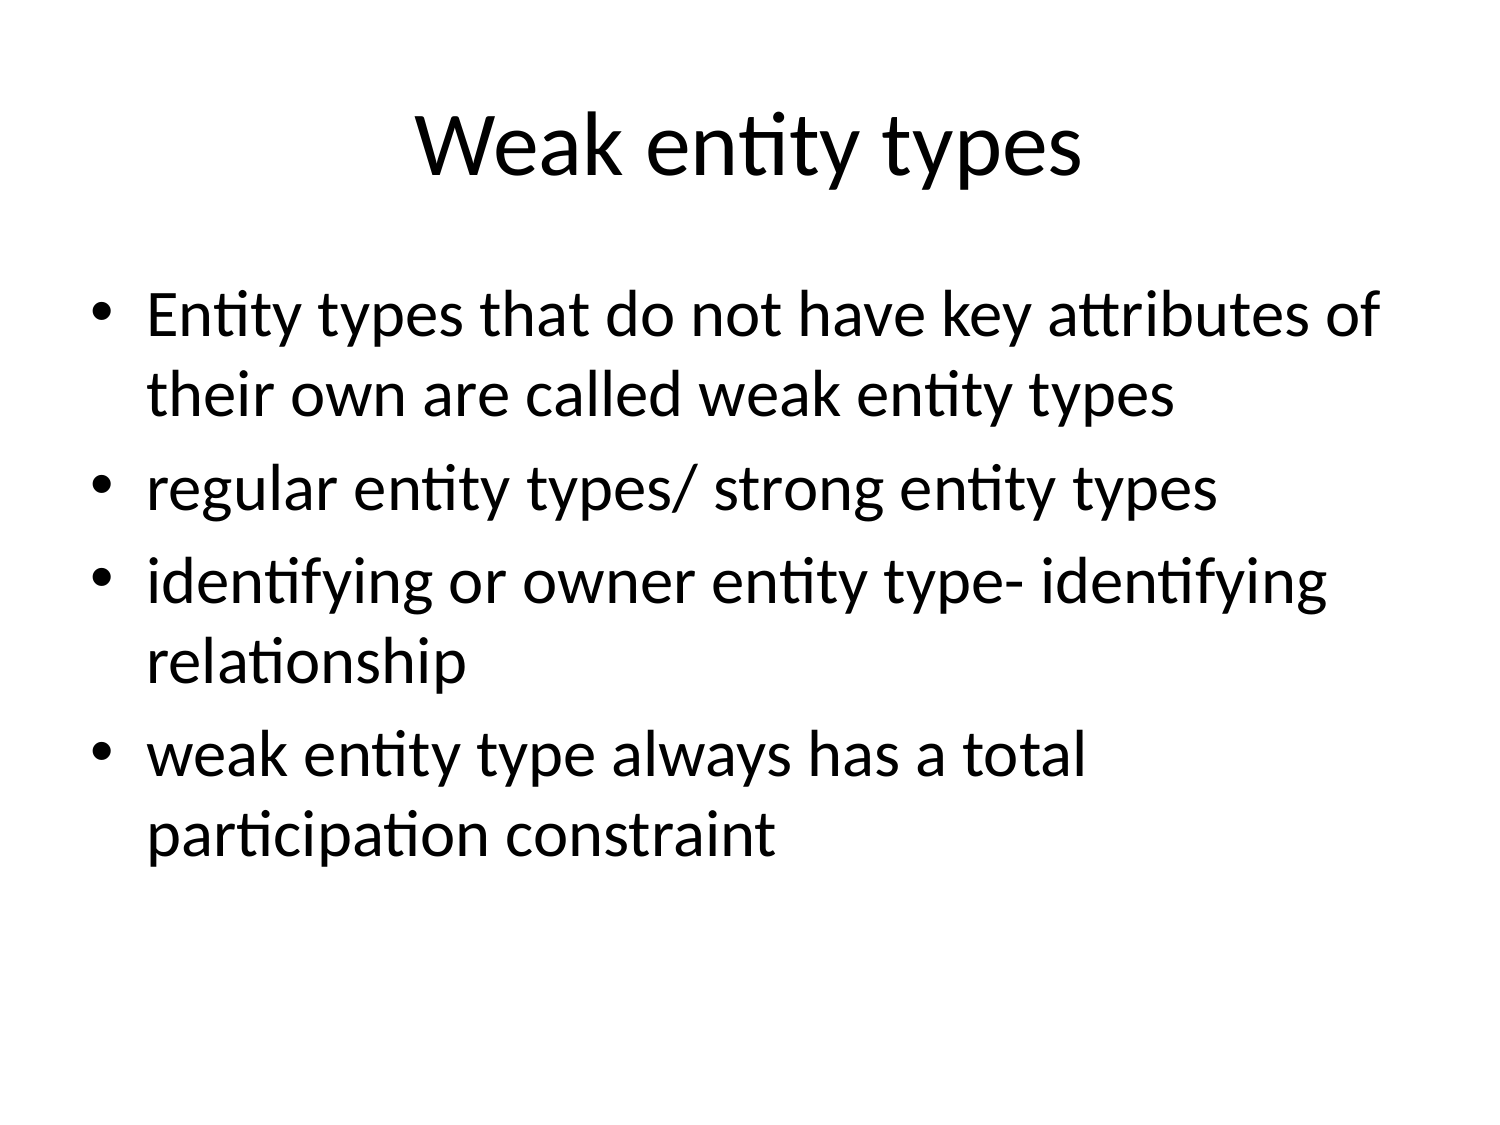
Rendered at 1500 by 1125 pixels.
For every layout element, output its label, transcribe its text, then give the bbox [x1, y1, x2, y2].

title Weak entity types [75, 45, 1425, 233]
list Entity types that do not have key attributes of their own are called weak entity types regular entity types/ strong entity types identifying or owner entity type- identifying relationship weak entity type always has a total participation constraint [75, 262, 1425, 1005]
